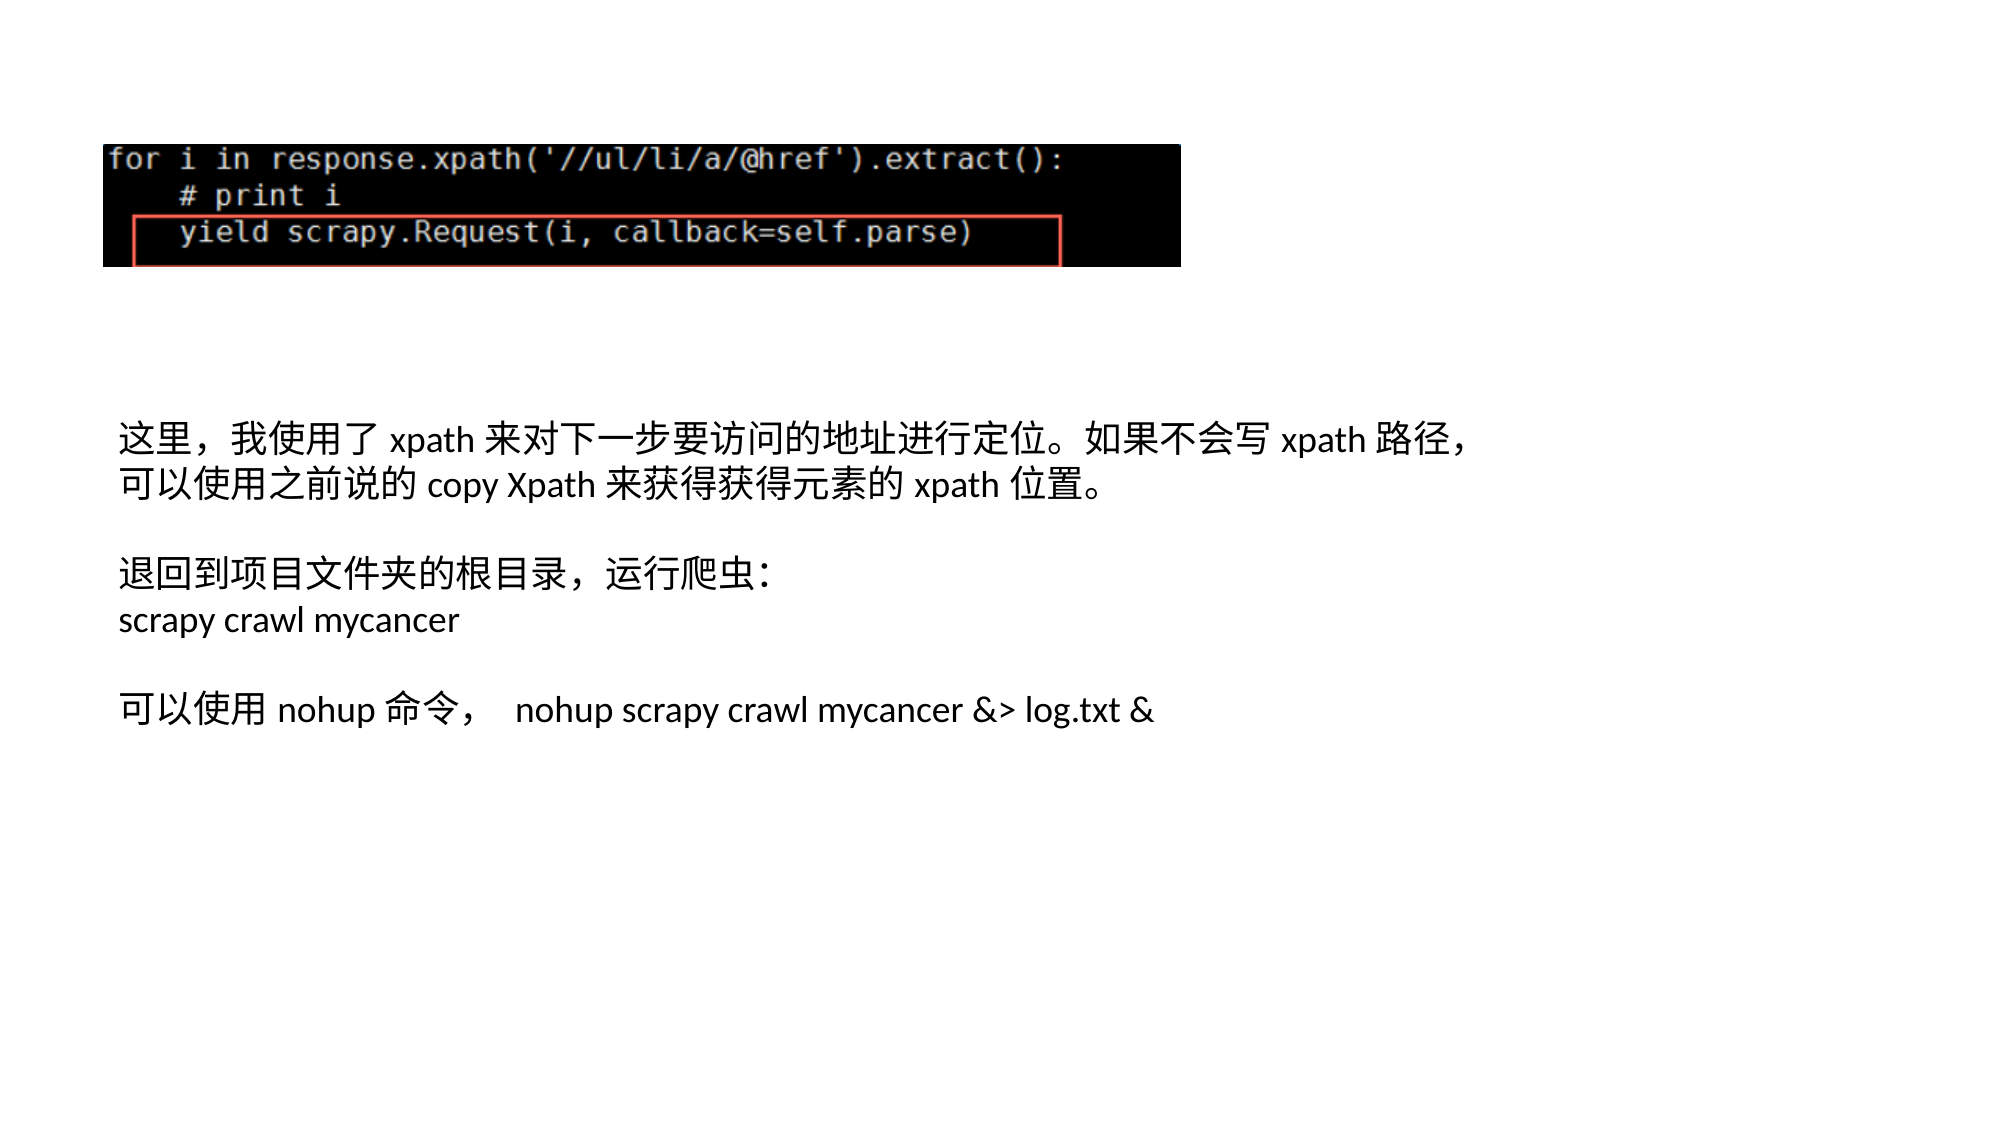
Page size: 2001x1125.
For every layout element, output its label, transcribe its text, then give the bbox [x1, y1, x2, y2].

text_box 这里，我使用了xpath来对下一步要访问的地址进行定位。如果不会写xpath路径，可以使用之前说的copy Xpath来获得获得元素的xpath位置。 退回到项目文件夹的根目录，运行爬虫： scrapy crawl mycancer 可以使用nohup命令， nohup scrapy crawl mycancer &> log.txt & [103, 408, 1505, 783]
picture [103, 144, 1181, 267]
